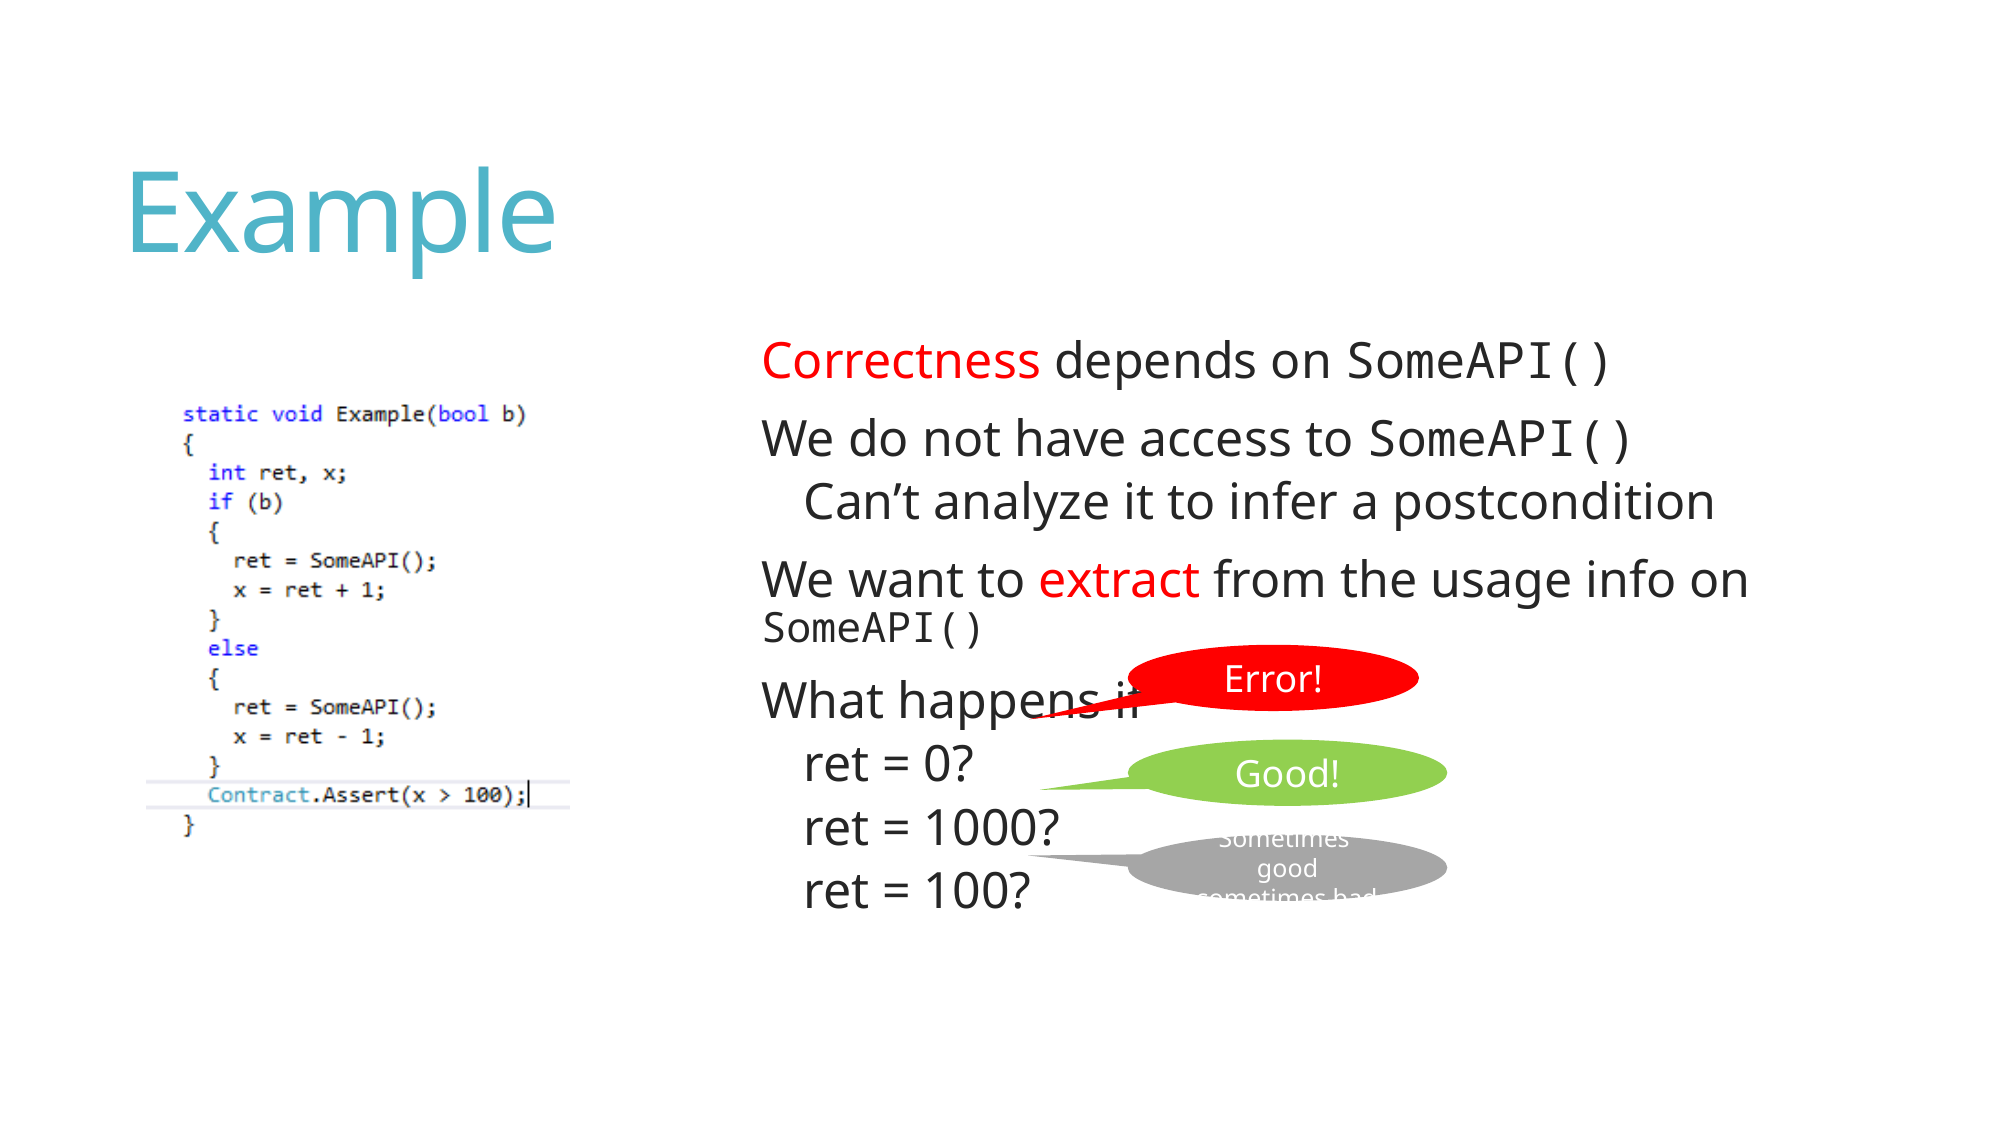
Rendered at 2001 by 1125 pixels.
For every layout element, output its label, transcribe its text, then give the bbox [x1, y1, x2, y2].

text_box Error! [1028, 643, 1421, 721]
picture [145, 396, 571, 851]
text_box Sometimes good sometimes bad [1027, 833, 1449, 902]
text_box Good! [1038, 738, 1449, 807]
list Correctness depends on SomeAPI() We do not have access to SomeAPI() Can’t analyze it to infer a postcondition We want to extract from the usage info on SomeAPI() What happens if ret = 0? ret = 1000? ret = 100? [731, 329, 1876, 948]
title Example [107, 81, 1875, 354]
